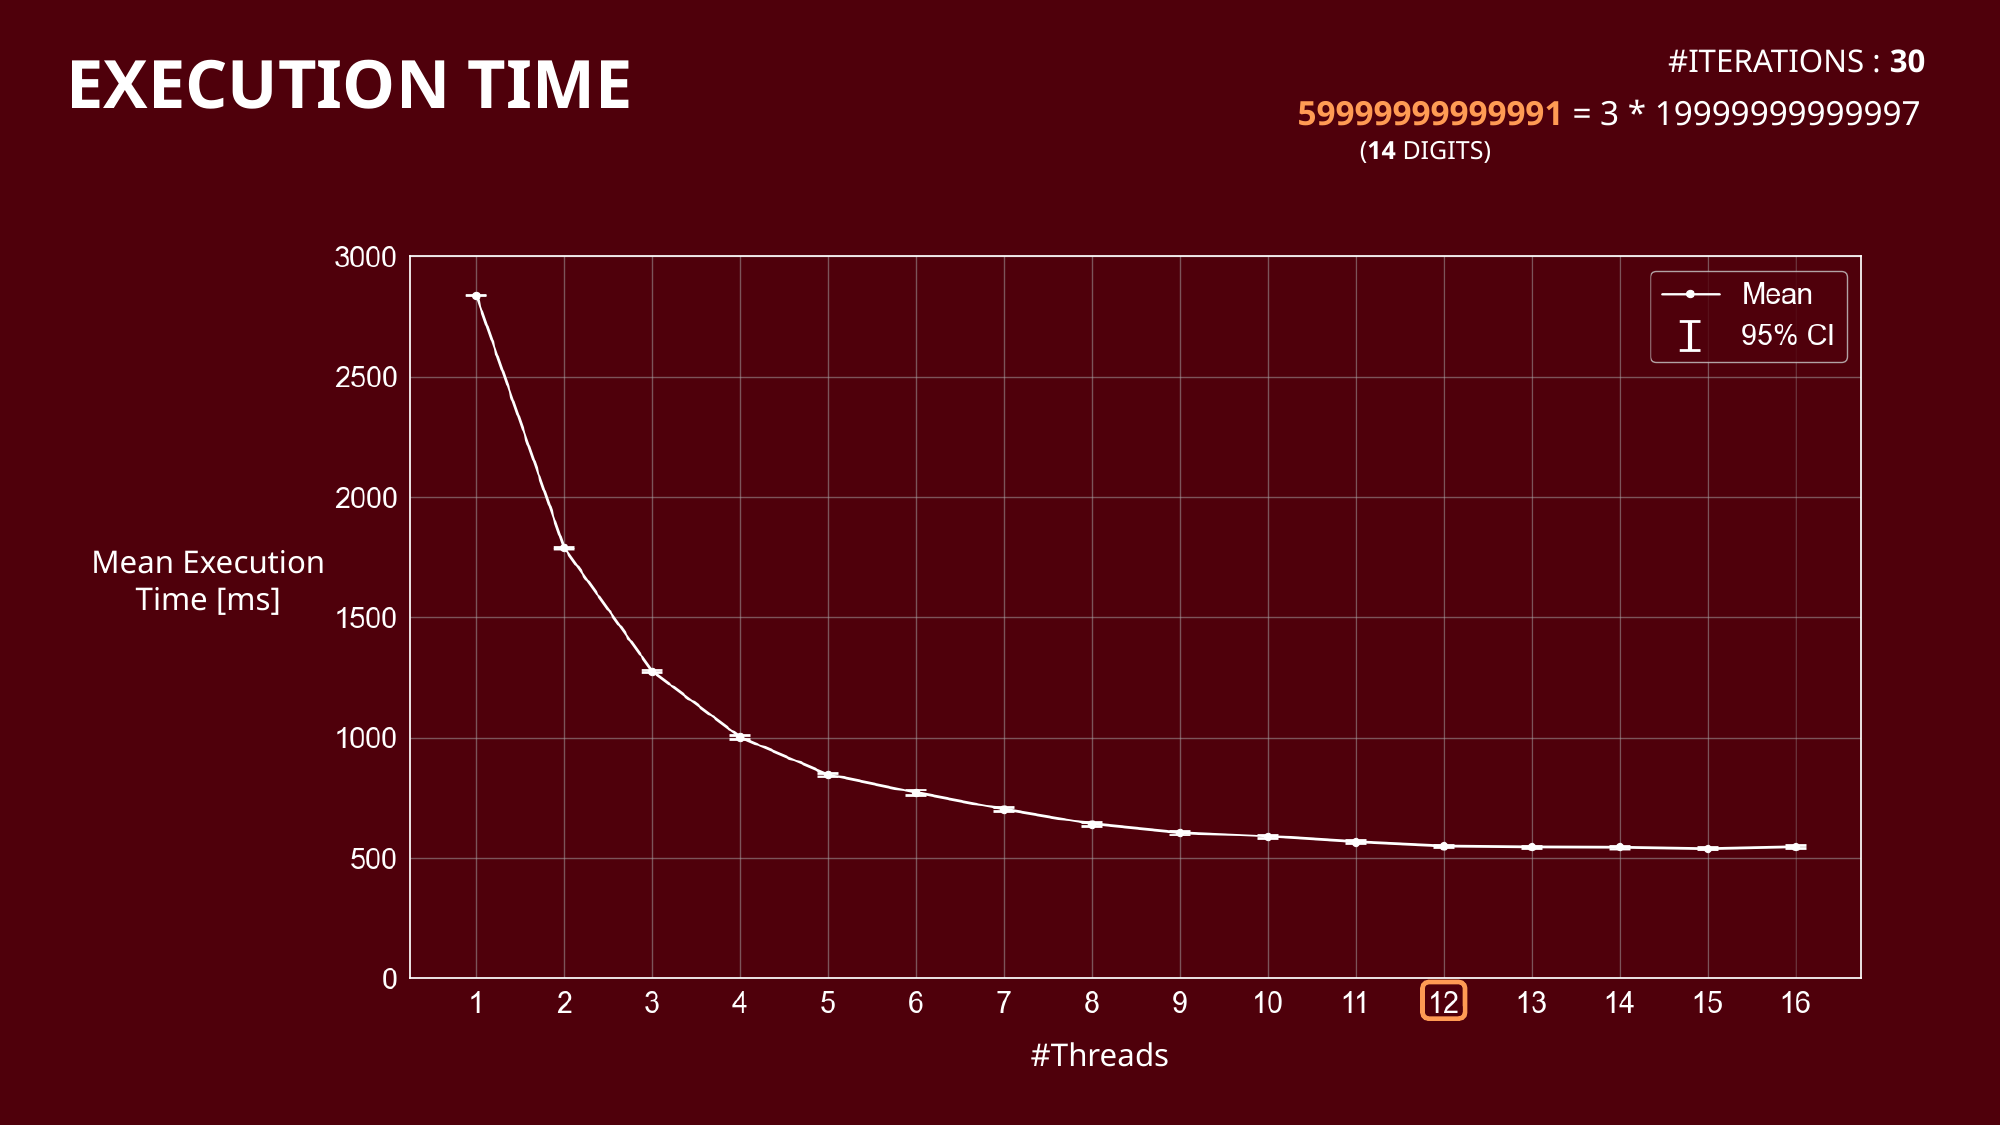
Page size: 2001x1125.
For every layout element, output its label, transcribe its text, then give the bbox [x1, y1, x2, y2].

text_box (14 DIGITS) [1058, 127, 1793, 173]
text_box EXECUTION TIME [0, 34, 724, 129]
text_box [52, 236, 1870, 1082]
text_box #ITERATIONS : 30 [1422, 34, 2000, 84]
text_box 59999999999991 = 3 * 19999999999997 [1080, 84, 2000, 140]
